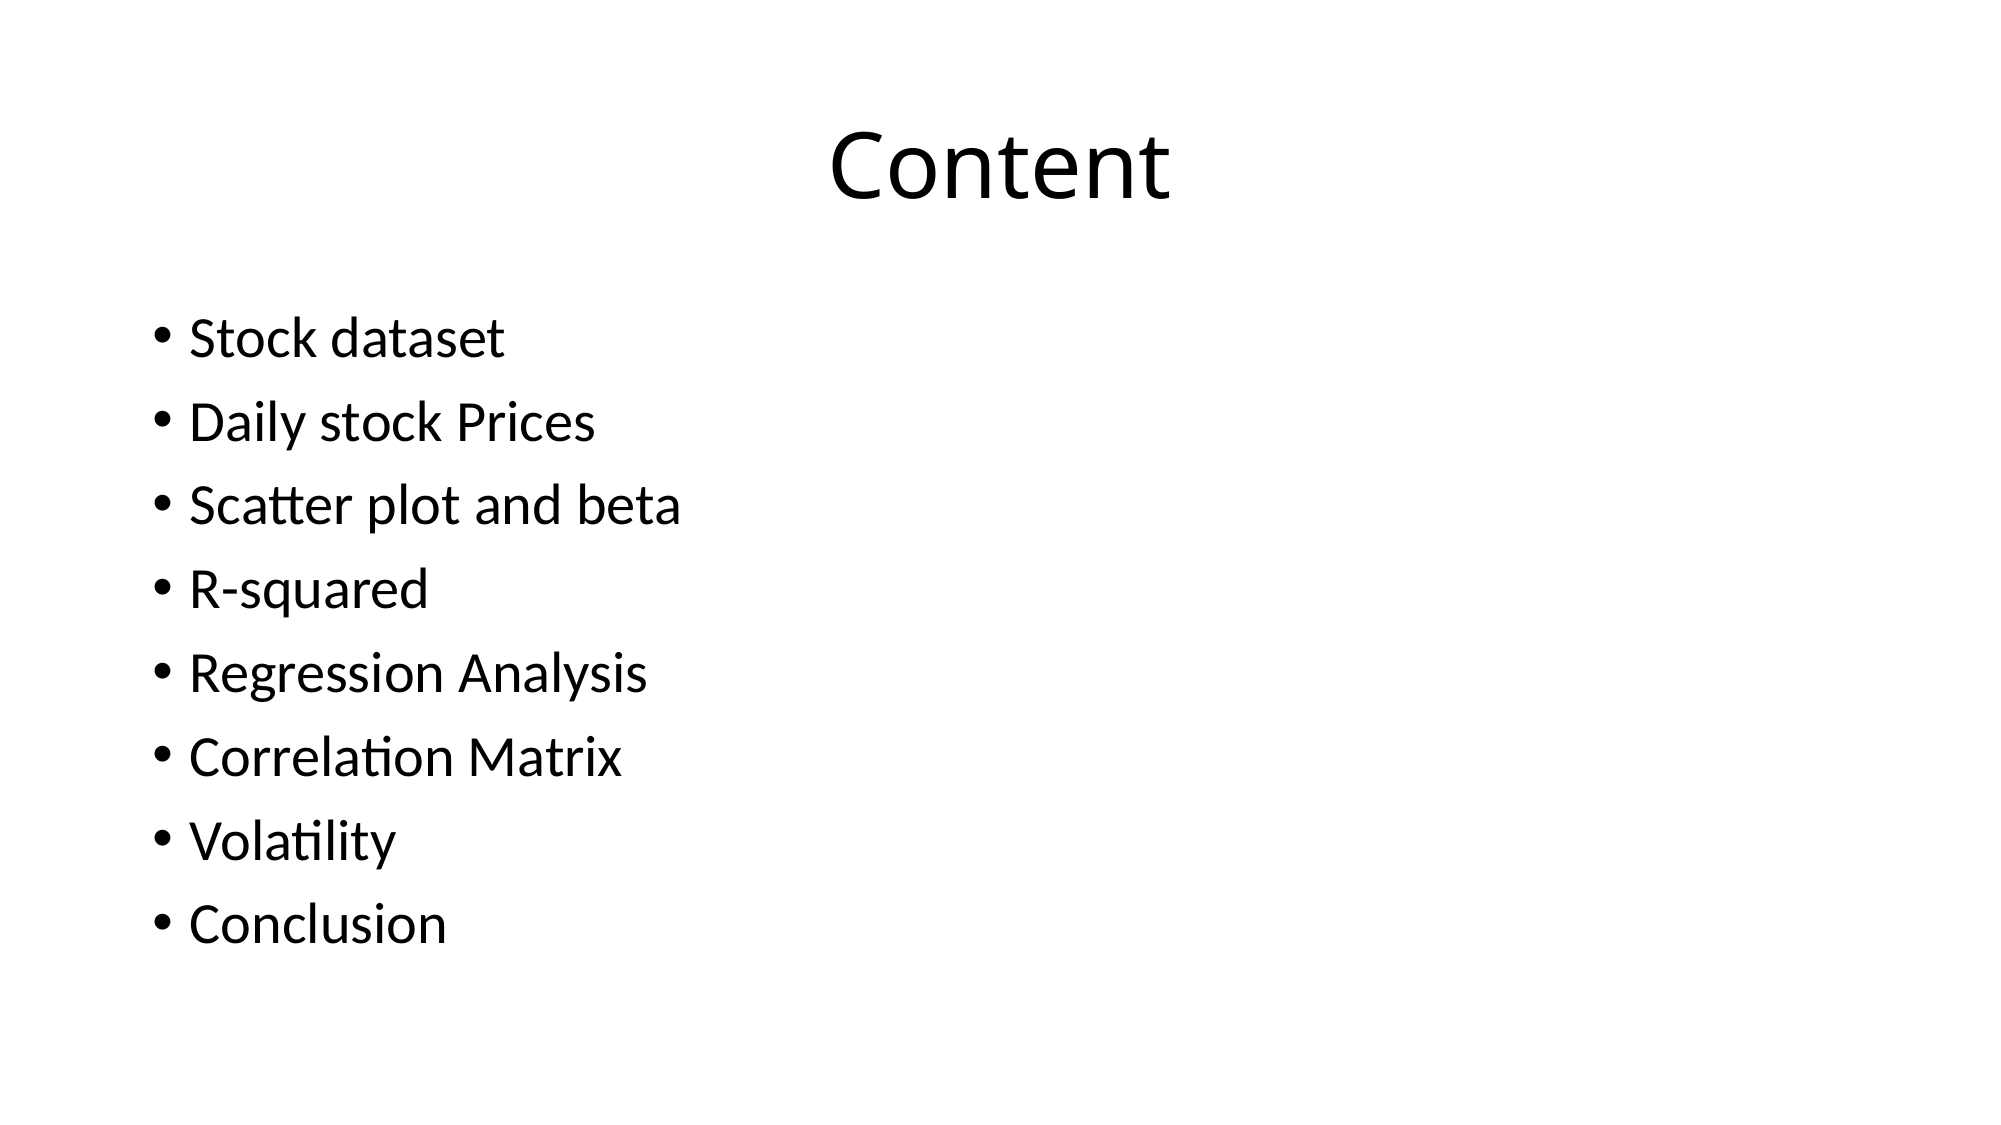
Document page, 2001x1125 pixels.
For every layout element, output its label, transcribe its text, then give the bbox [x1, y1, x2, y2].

title Content [137, 59, 1863, 278]
list Stock dataset Daily stock Prices Scatter plot and beta R-squared Regression Analysis Correlation Matrix Volatility Conclusion [137, 299, 1863, 1014]
